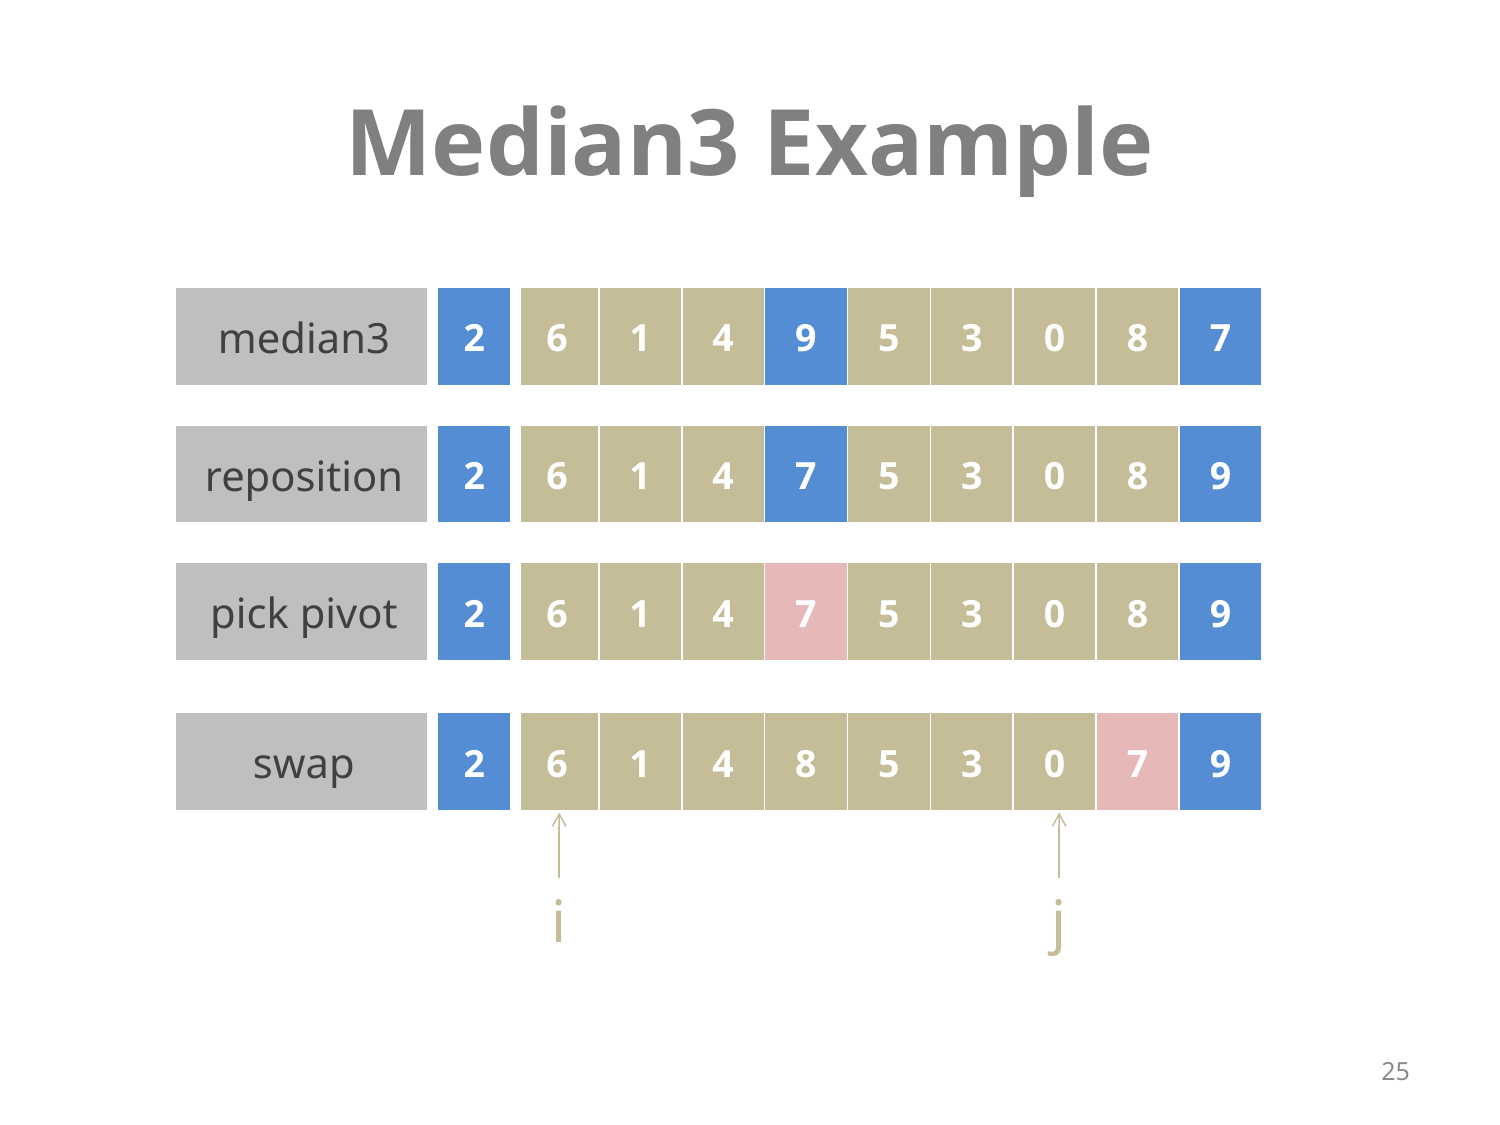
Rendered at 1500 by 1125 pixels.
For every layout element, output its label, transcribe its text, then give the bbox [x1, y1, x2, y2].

table_header 4 [683, 426, 764, 522]
table_header 6 [521, 426, 598, 522]
table_header 7 [765, 426, 847, 522]
table_header 9 [765, 288, 847, 385]
table_header 5 [848, 563, 930, 660]
table_header median3 [176, 288, 427, 385]
slide_number 25 [1074, 1042, 1425, 1103]
table_header 5 [848, 426, 930, 522]
table_header 2 [438, 426, 510, 522]
table_header 4 [683, 713, 764, 810]
table_header 6 [521, 563, 598, 660]
table_header 2 [438, 563, 510, 660]
table_header 1 [600, 426, 681, 522]
table_header 0 [1014, 713, 1095, 810]
table_header 9 [1180, 563, 1261, 660]
table_header 6 [521, 713, 598, 810]
table_header 0 [1014, 288, 1095, 385]
table_header 5 [848, 288, 930, 385]
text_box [1037, 812, 1082, 963]
table_header 3 [931, 713, 1012, 810]
table_header 0 [1014, 426, 1095, 522]
table_header 8 [1097, 288, 1178, 385]
table_header 7 [1180, 288, 1261, 385]
table_header 2 [438, 288, 510, 385]
table_header 8 [765, 713, 847, 810]
table_header 8 [1097, 563, 1178, 660]
table_header 1 [600, 713, 681, 810]
table_header 0 [1014, 563, 1095, 660]
table_header 3 [931, 288, 1012, 385]
table_header 3 [931, 426, 1012, 522]
table_header 4 [683, 288, 764, 385]
table_header 3 [931, 563, 1012, 660]
table_header swap [176, 713, 427, 810]
table_header 5 [848, 713, 930, 810]
table_header 9 [1180, 426, 1261, 522]
table_header reposition [176, 426, 427, 522]
table_header 9 [1180, 713, 1261, 810]
table_header 4 [683, 563, 764, 660]
table_header 6 [521, 288, 598, 385]
title Median3 Example [75, 45, 1425, 233]
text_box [537, 812, 582, 963]
table_header 1 [600, 563, 681, 660]
table_header pick pivot [176, 563, 427, 660]
table_header 2 [438, 713, 510, 810]
table_header 8 [1097, 426, 1178, 522]
table_header 7 [765, 563, 847, 660]
table_header 7 [1097, 713, 1178, 810]
table_header 1 [600, 288, 681, 385]
